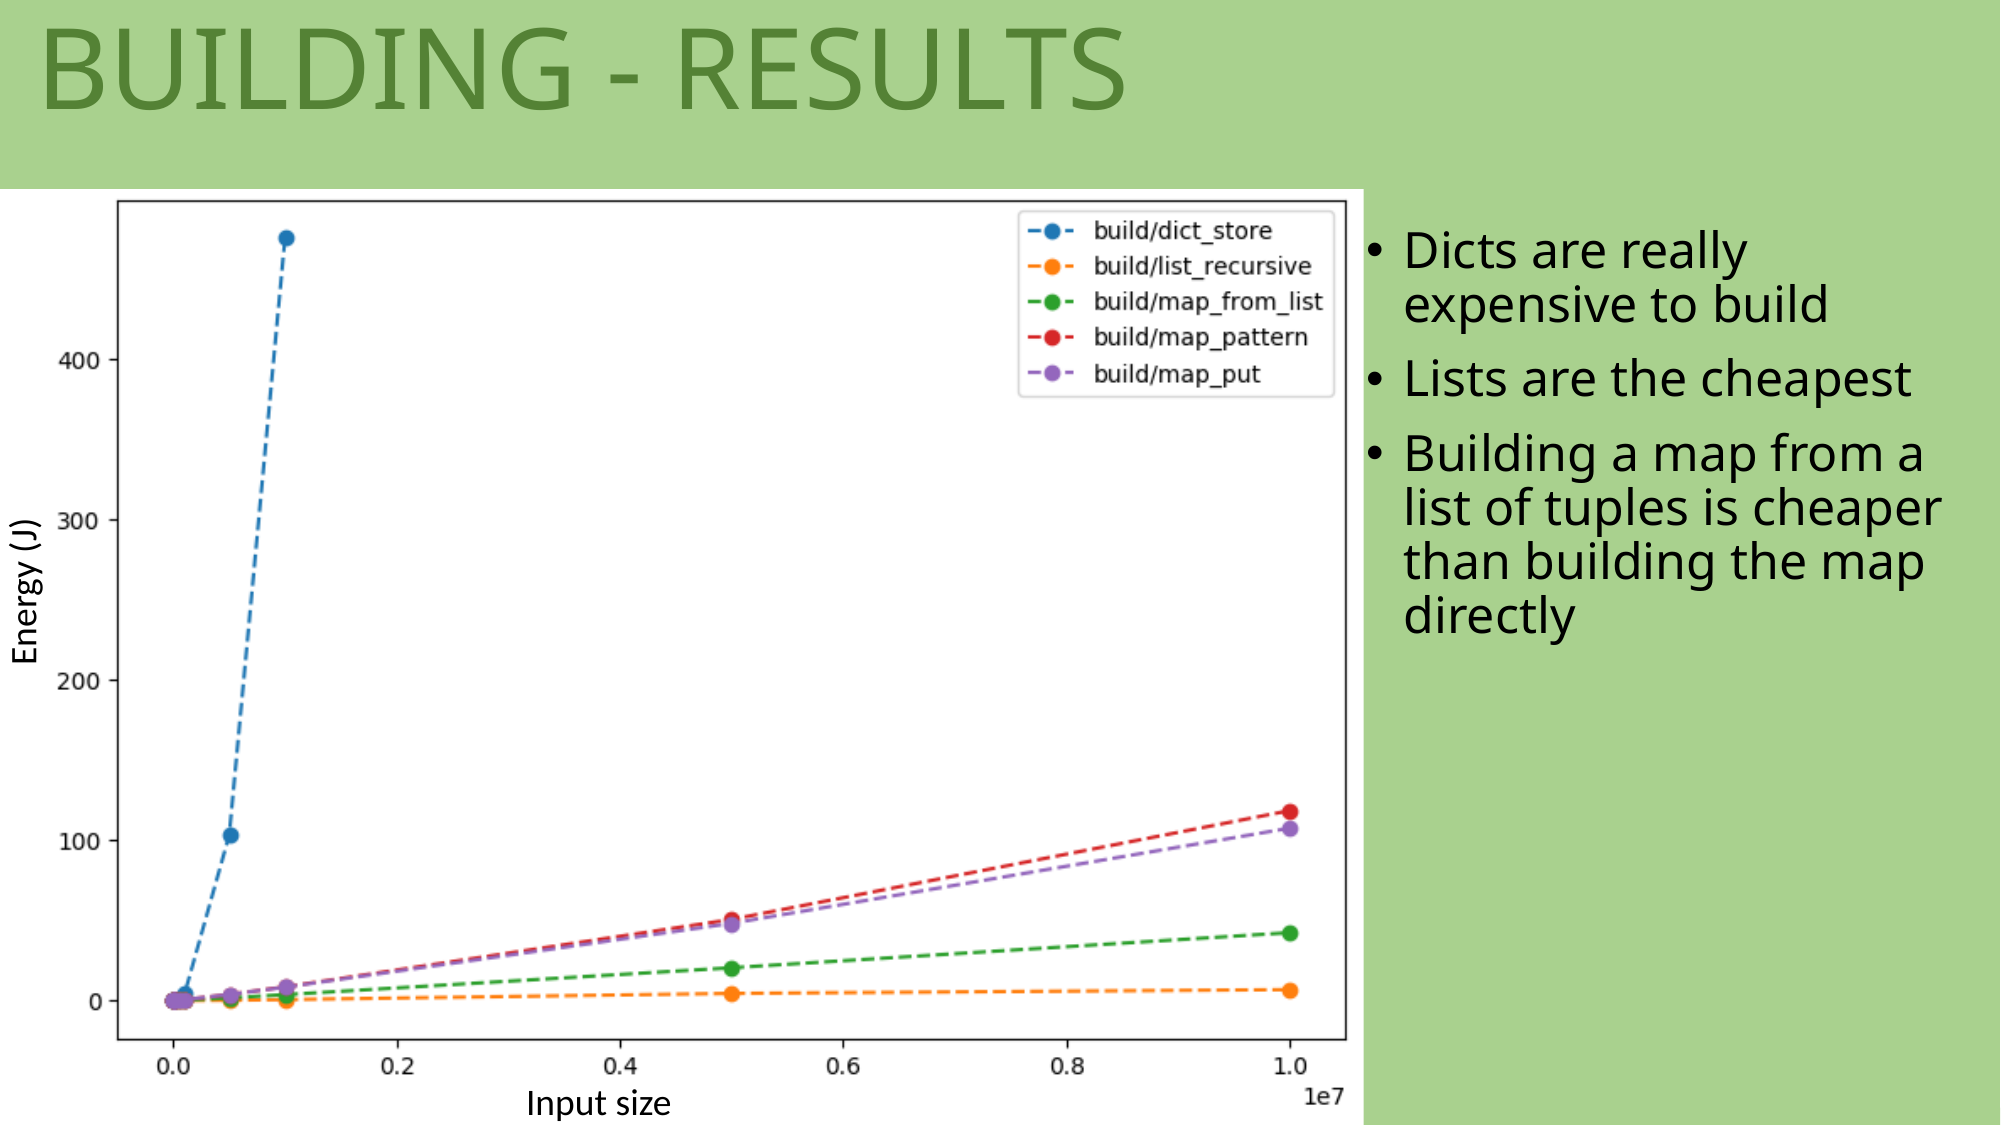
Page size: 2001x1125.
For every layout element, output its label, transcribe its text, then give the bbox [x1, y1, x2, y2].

text_box Dicts are really expensive to build Lists are the cheapest Building a map from a list of tuples is cheaper than building the map directly [1364, 217, 1987, 1101]
title building - results [21, 0, 1747, 147]
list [0, 189, 1364, 1125]
